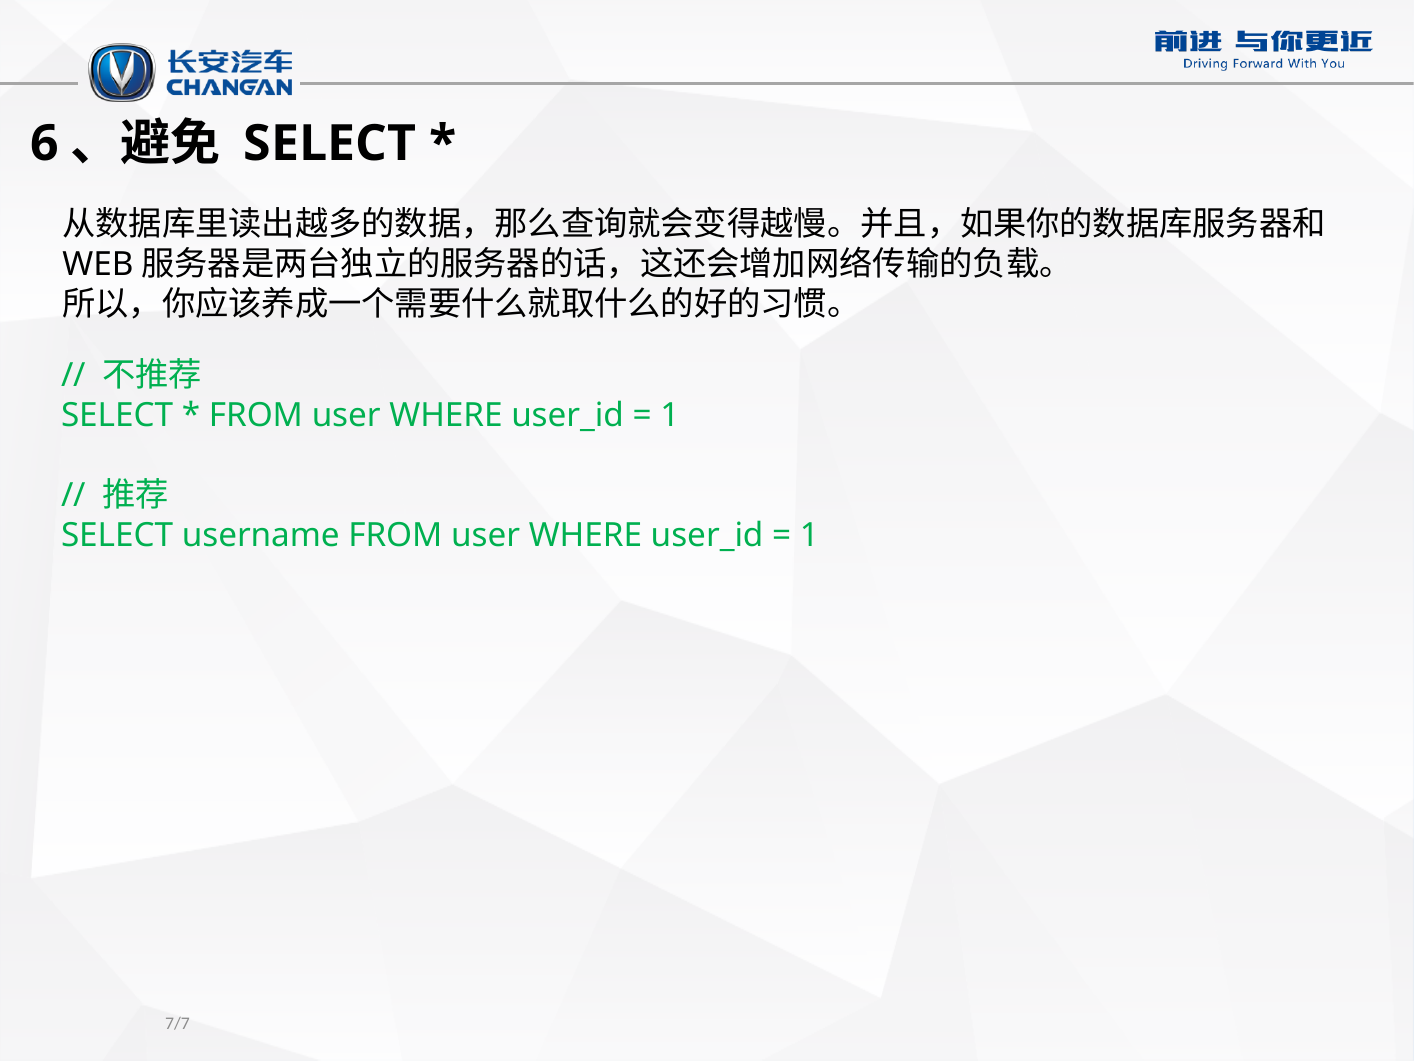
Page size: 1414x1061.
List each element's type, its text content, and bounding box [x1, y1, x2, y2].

text_box 6、避免 SELECT * [15, 102, 472, 178]
picture [0, 0, 1414, 1061]
text_box 从数据库里读出越多的数据，那么查询就会变得越慢。并且，如果你的数据库服务器和WEB服务器是两台独立的服务器的话，这还会增加网络传输的负载。 所以，你应该养成一个需要什么就取什么的好的习惯。 [52, 197, 1350, 327]
text_box // 不推荐 SELECT * FROM user WHERE user_id = 1 // 推荐 SELECT username FROM user WHERE user_id = 1 [50, 348, 1349, 558]
slide_number 7/7 [22, 994, 205, 1051]
